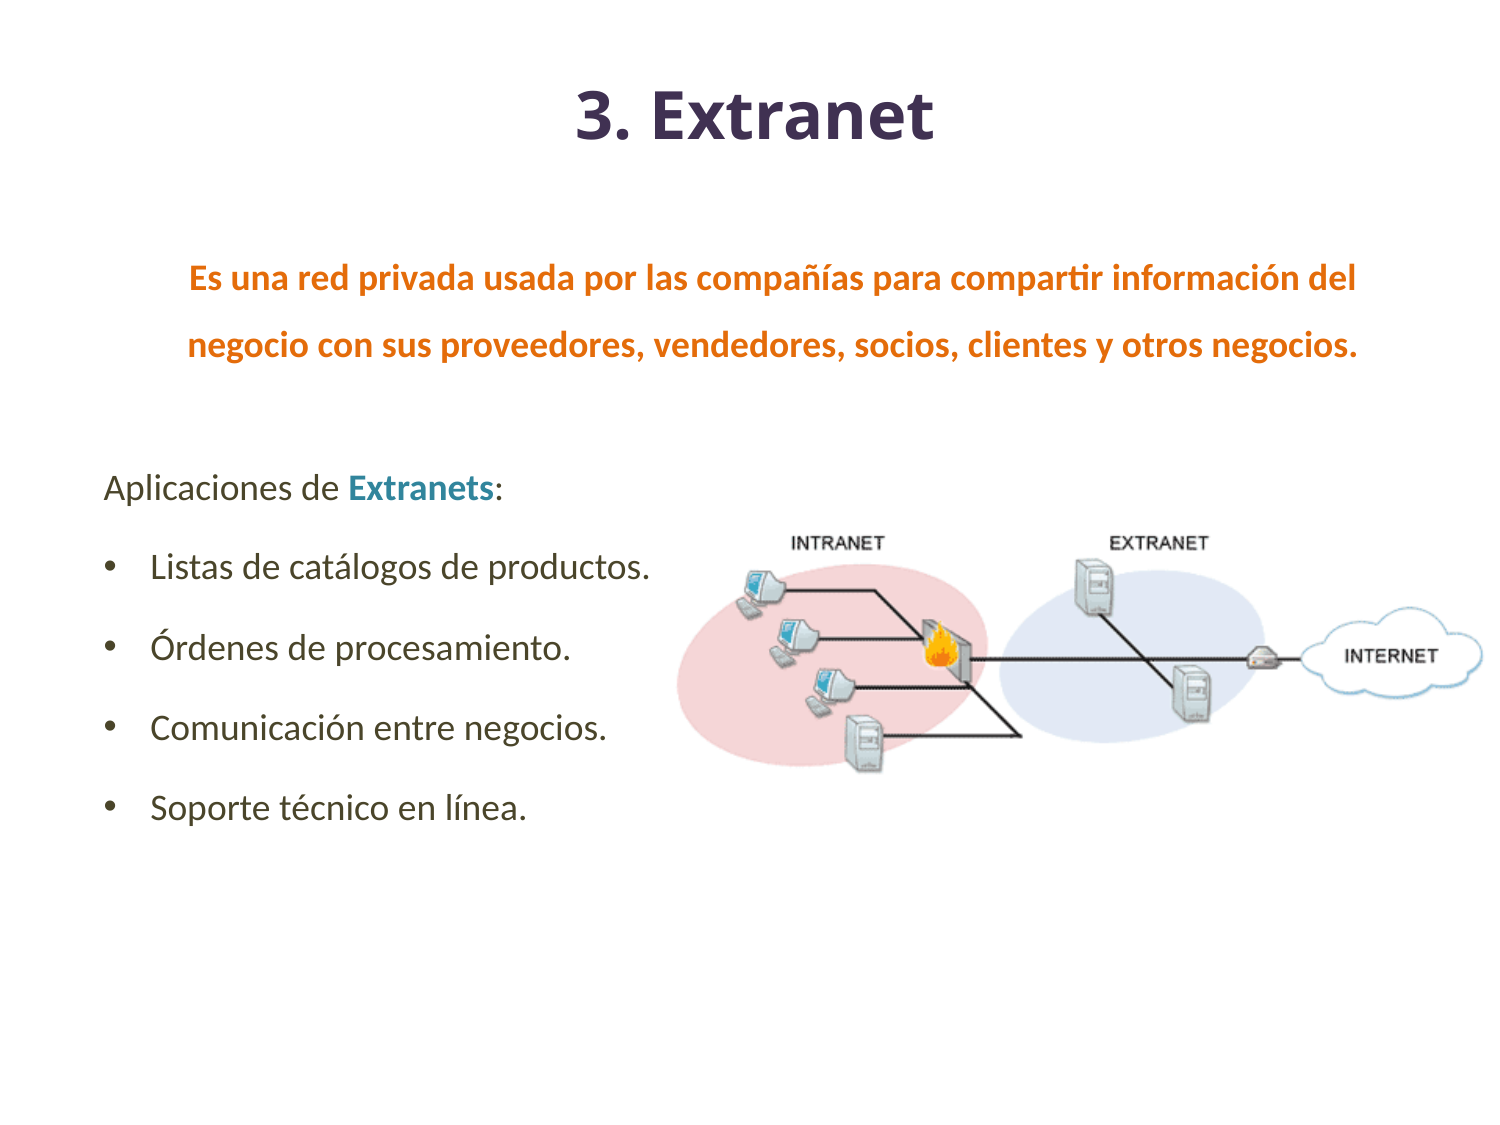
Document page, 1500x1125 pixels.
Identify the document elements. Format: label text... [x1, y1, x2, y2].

picture [671, 526, 1500, 781]
text_box Es una red privada usada por las compañías para compartir información del negocio con sus proveedores, vendedores, socios, clientes y otros negocios. [123, 223, 1424, 373]
text_box 3. Extranet [11, 19, 1483, 207]
text_box Aplicaciones de Extranets: Listas de catálogos de productos. Órdenes de procesamiento. Comunicación entre negocios. Soporte técnico en línea. [88, 432, 898, 988]
